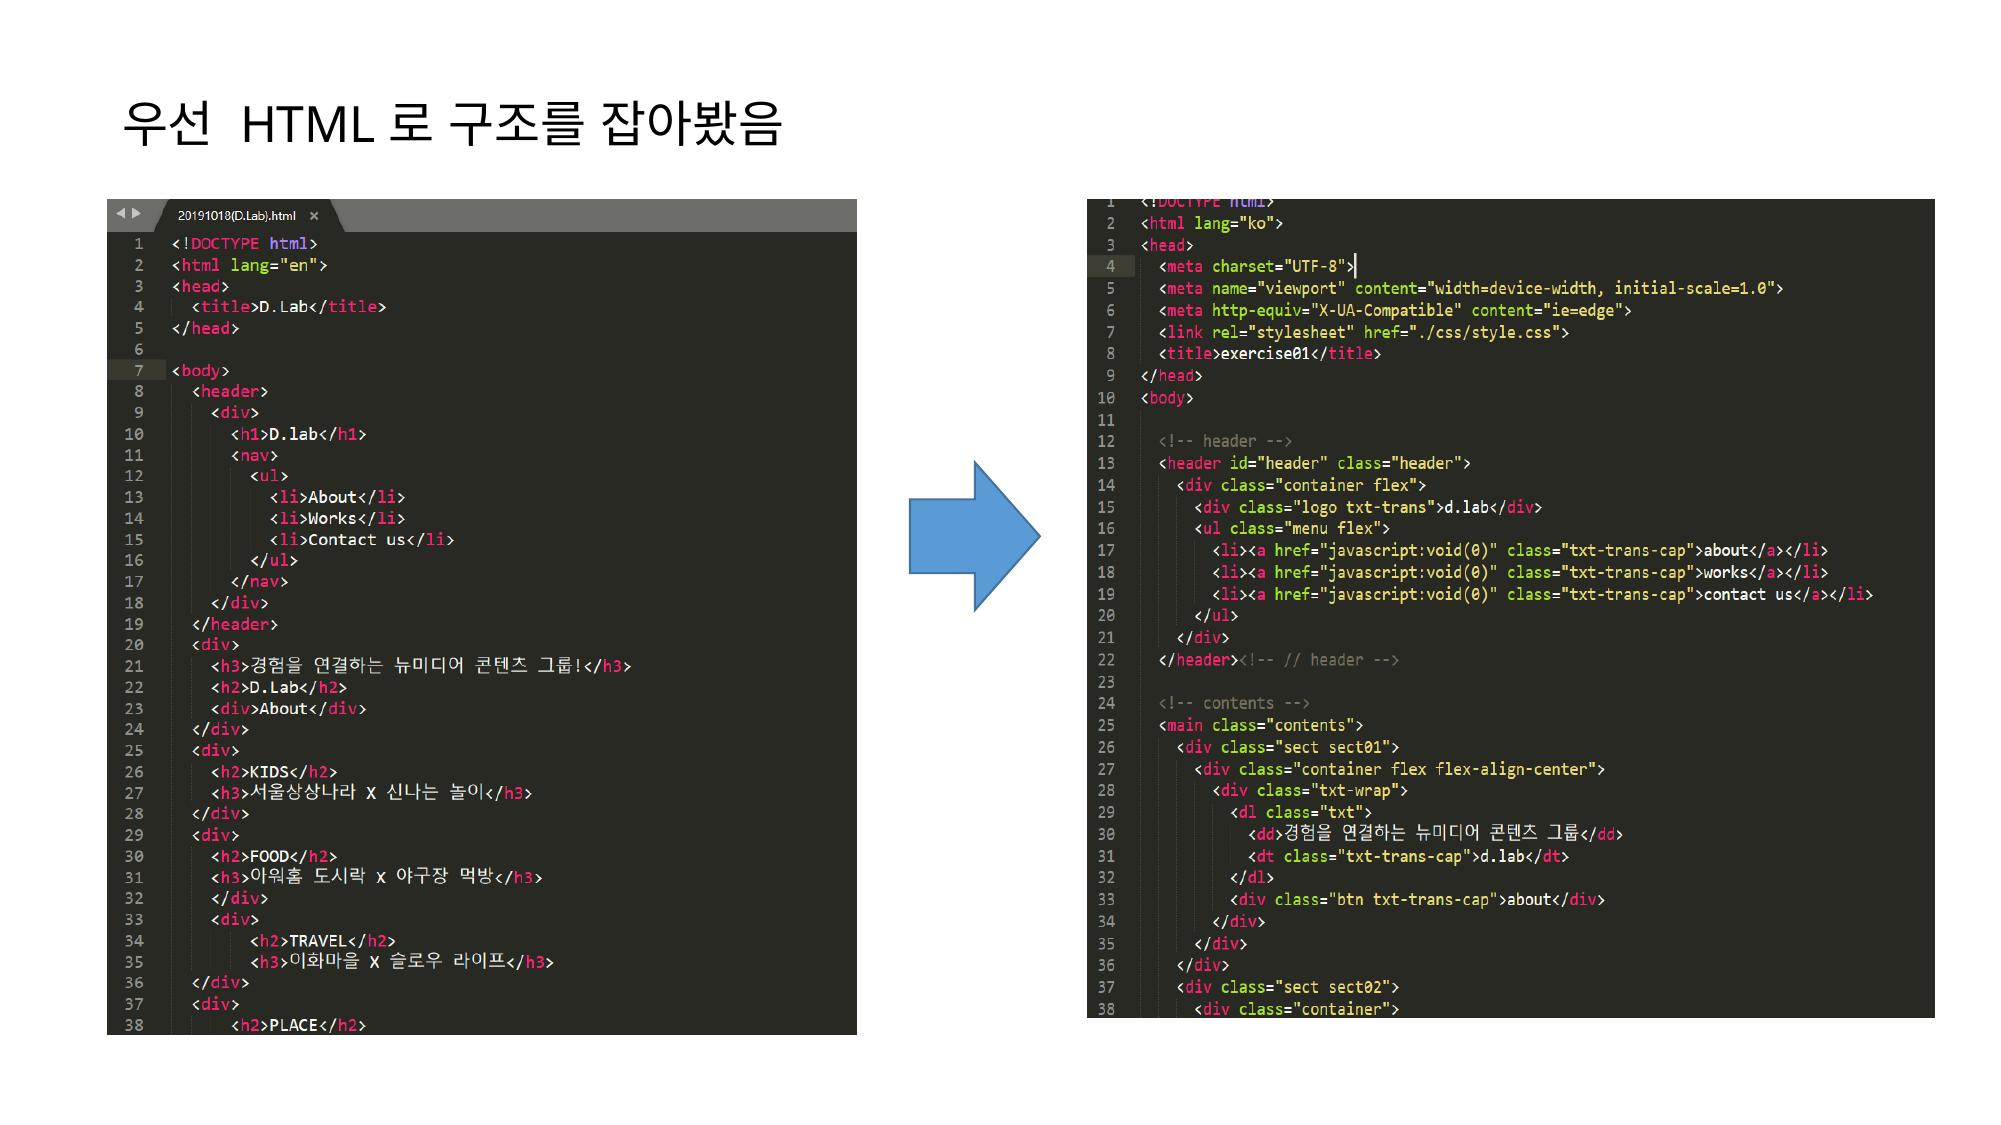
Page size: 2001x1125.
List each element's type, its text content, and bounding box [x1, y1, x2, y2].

text_box [908, 459, 1042, 613]
text_box 우선 HTML로 구조를 잡아봤음 [122, 98, 785, 154]
picture [107, 199, 857, 1035]
picture [1087, 199, 1935, 1018]
